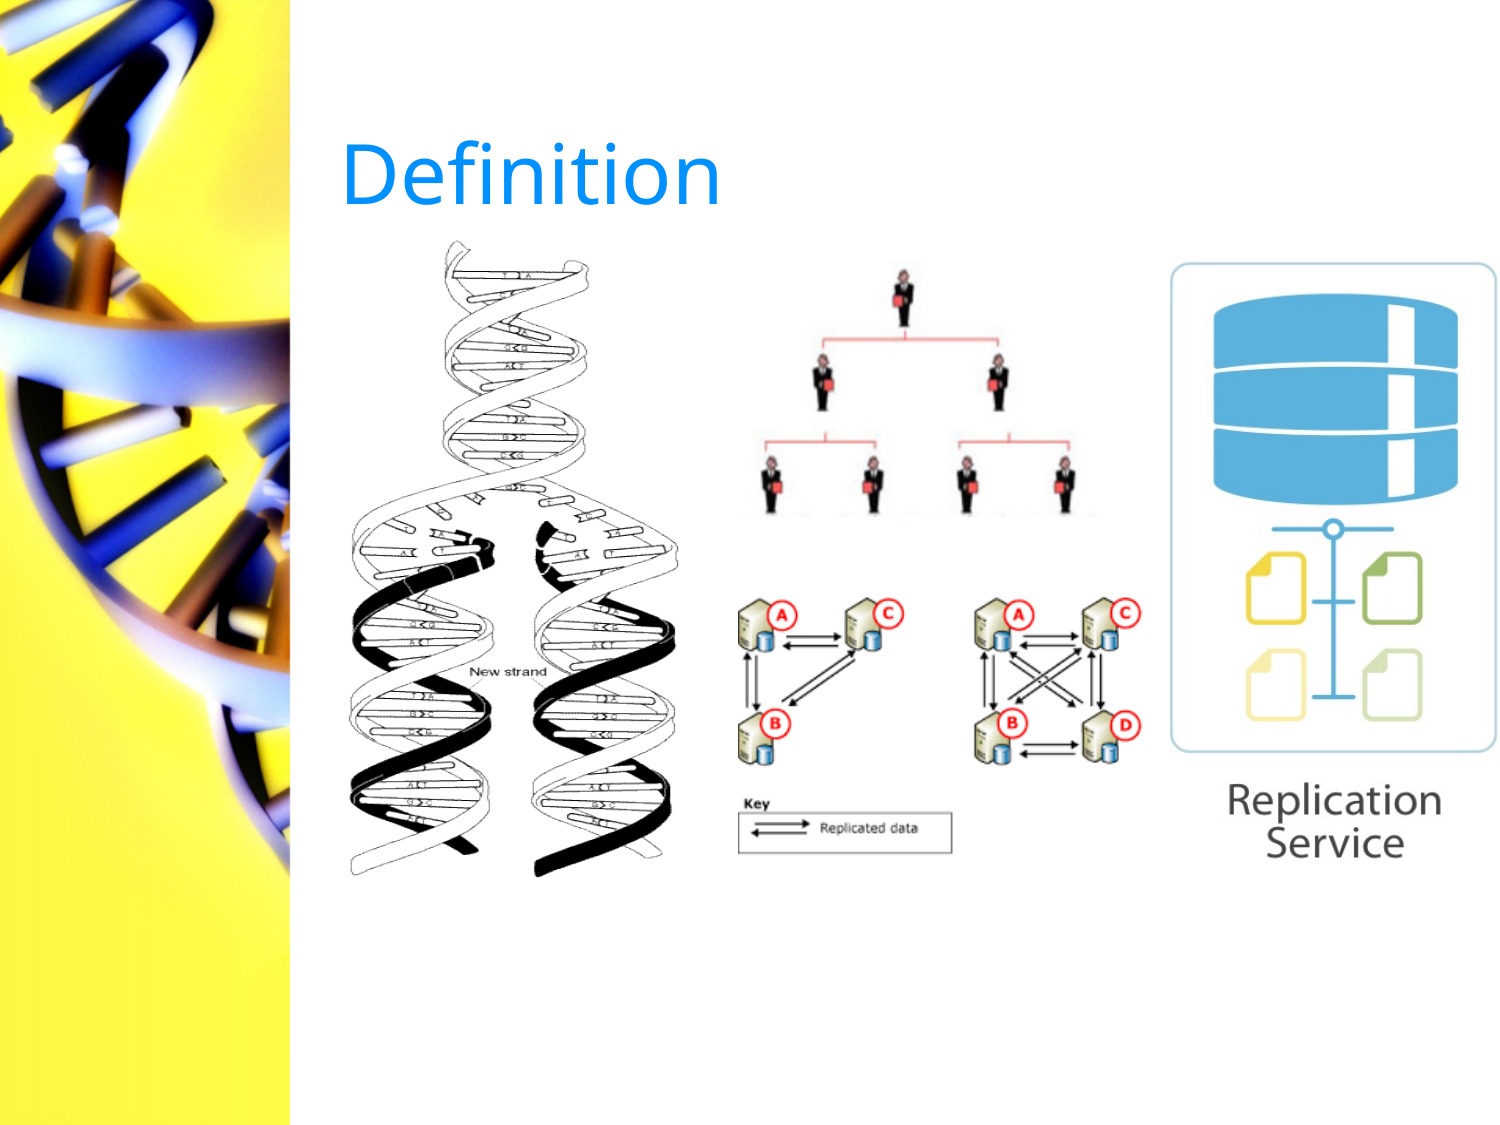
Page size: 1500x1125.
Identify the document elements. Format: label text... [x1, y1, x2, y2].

title Definition [324, 112, 1463, 231]
picture [0, 0, 1500, 1125]
